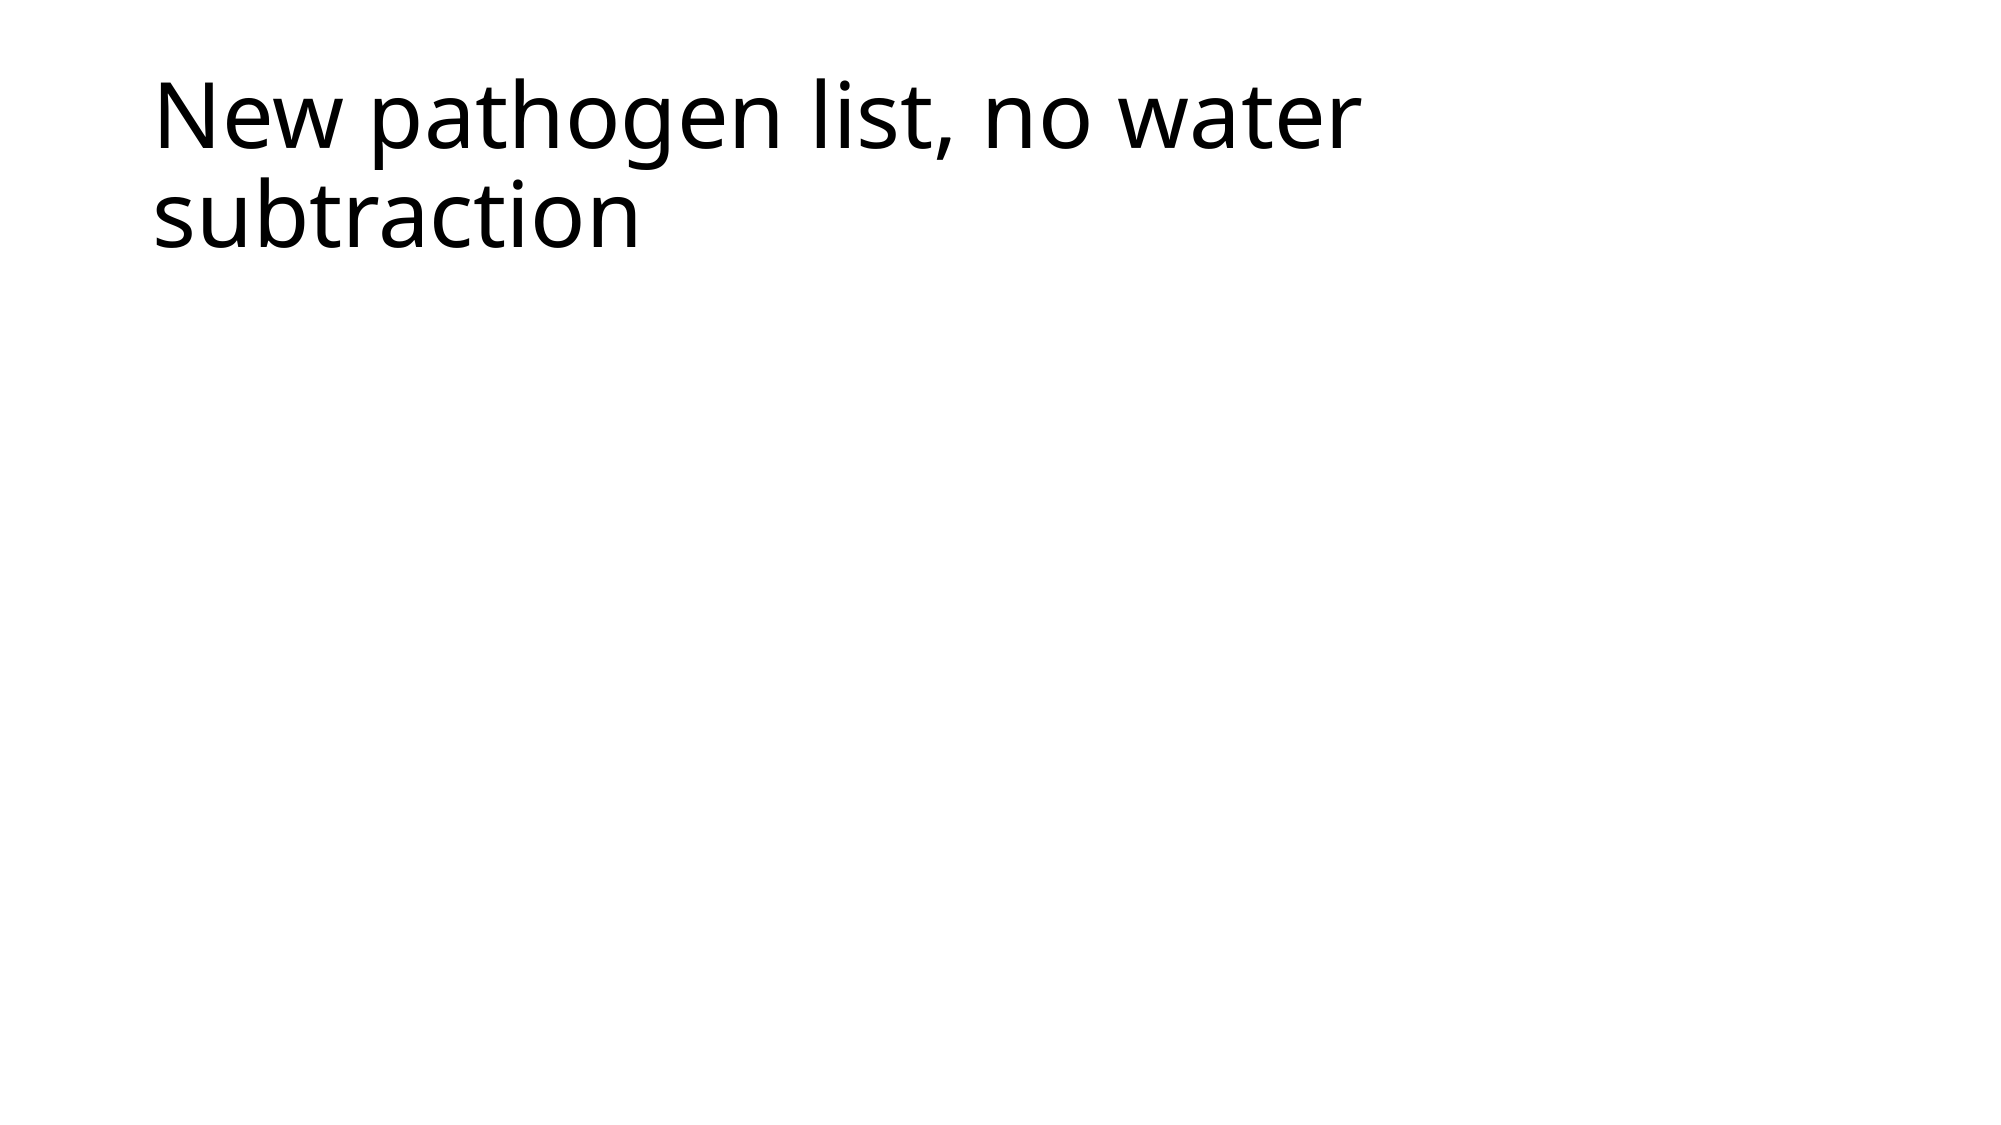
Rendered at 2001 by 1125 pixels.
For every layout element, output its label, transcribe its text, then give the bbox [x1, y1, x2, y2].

title New pathogen list, no water subtraction [137, 59, 1863, 278]
